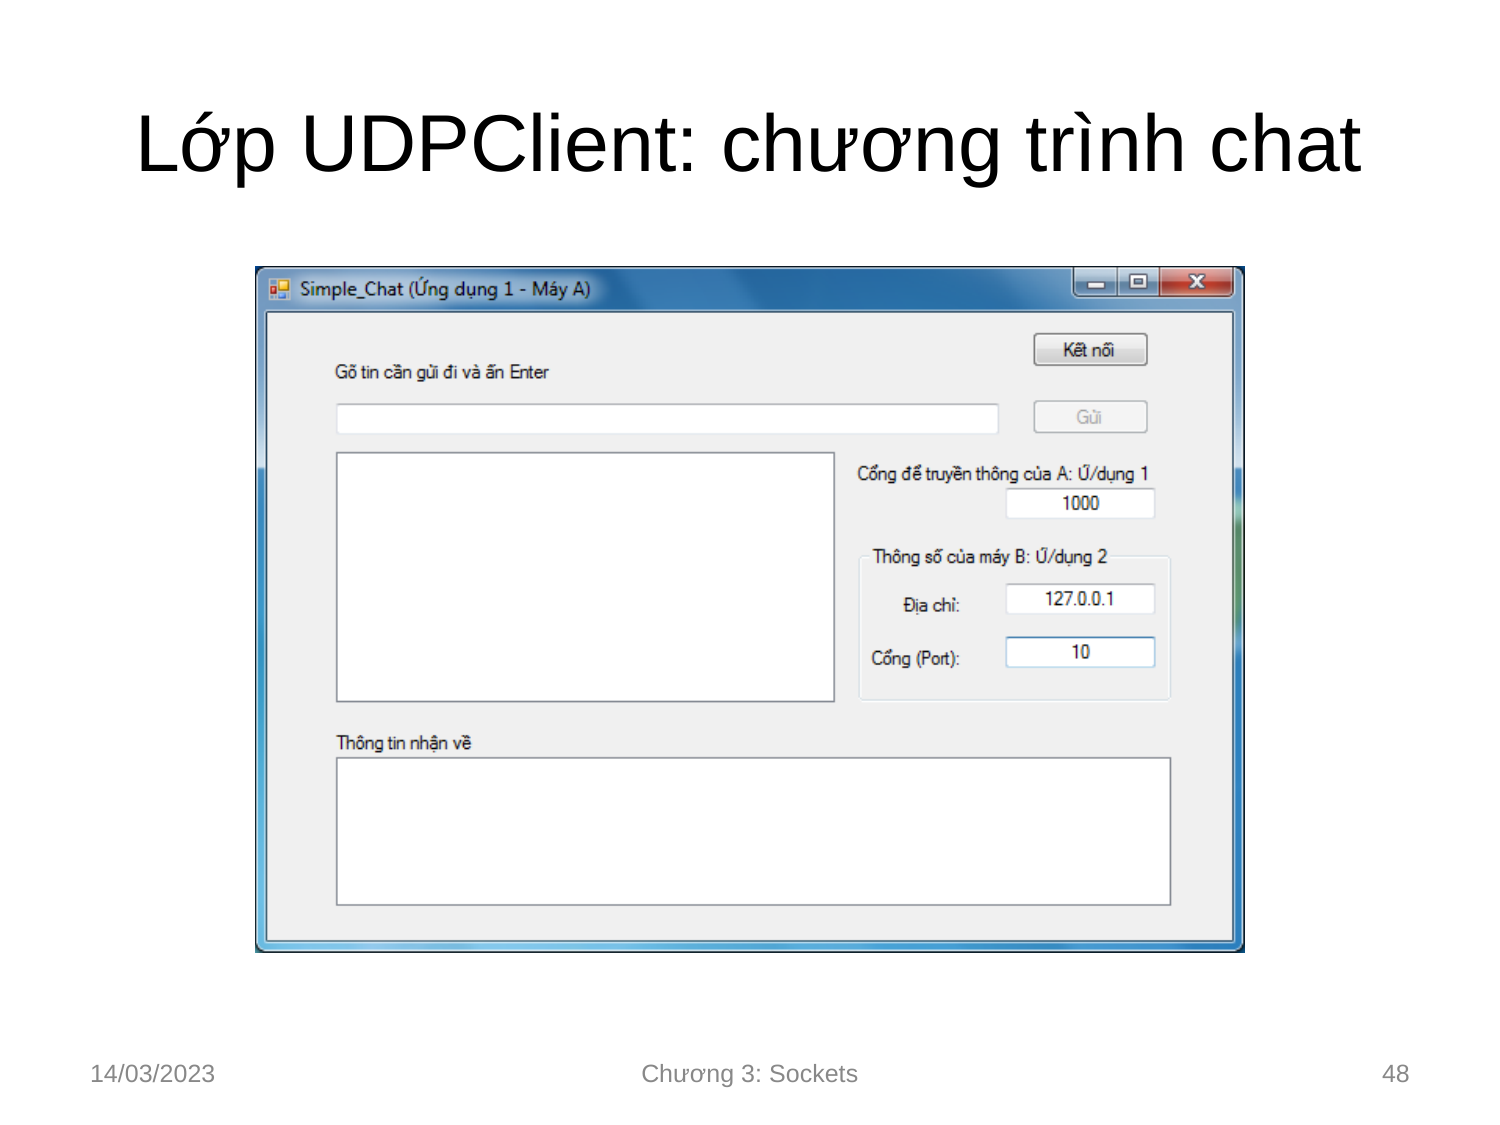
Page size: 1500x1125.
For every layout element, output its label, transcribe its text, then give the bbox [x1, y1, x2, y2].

footer Chương 3: Sockets [512, 1042, 988, 1103]
title Lớp UDPClient: chương trình chat [75, 45, 1425, 233]
slide_number ‹#› [1074, 1042, 1425, 1103]
picture [255, 266, 1245, 953]
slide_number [75, 1042, 425, 1103]
